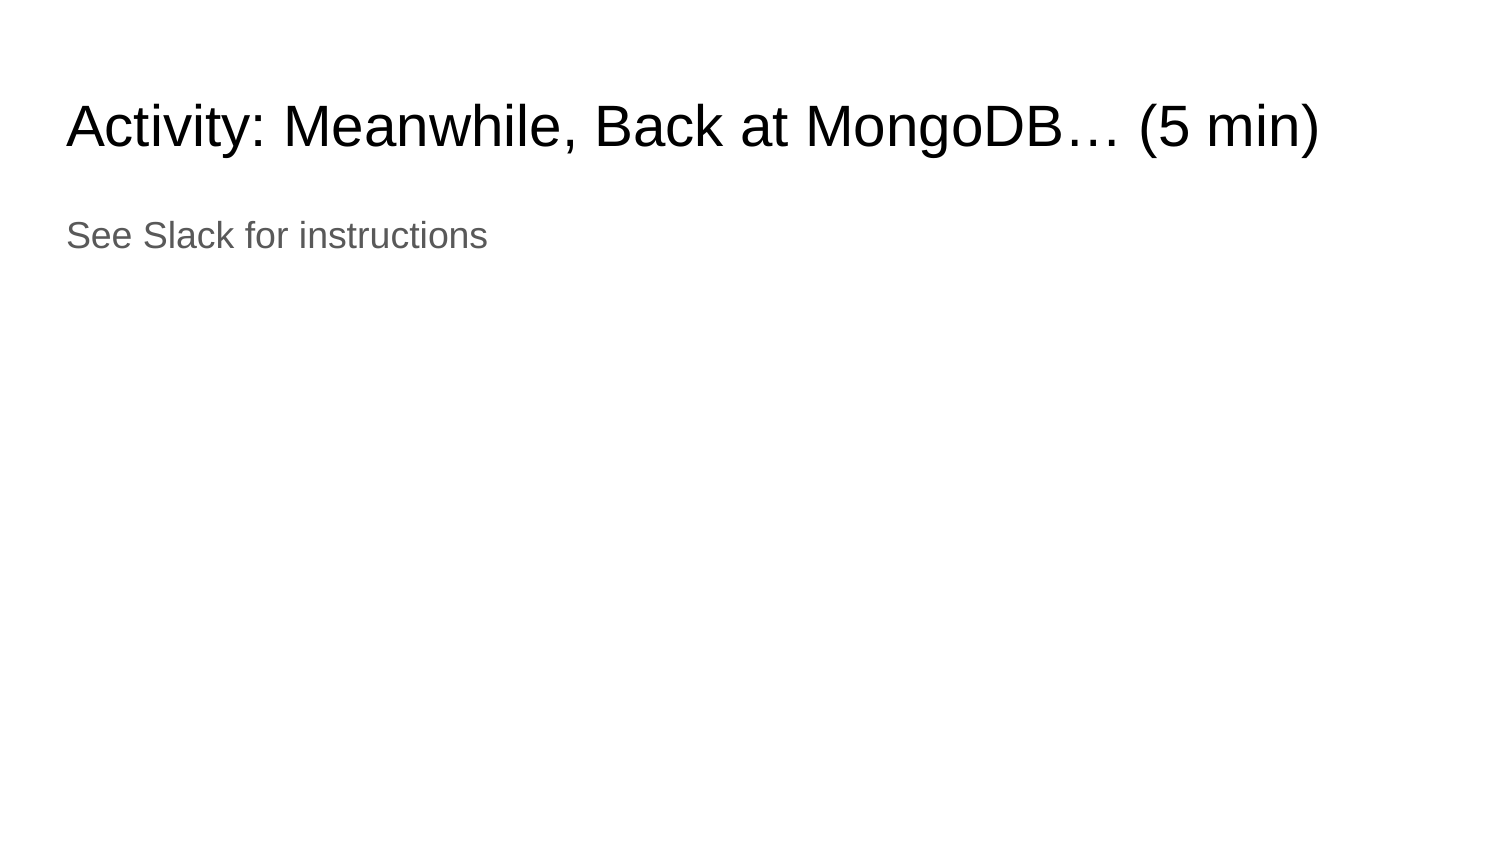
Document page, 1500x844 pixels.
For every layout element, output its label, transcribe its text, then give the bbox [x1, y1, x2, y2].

list See Slack for instructions [51, 189, 1449, 750]
title Activity: Meanwhile, Back at MongoDB… (5 min) [51, 72, 1449, 167]
